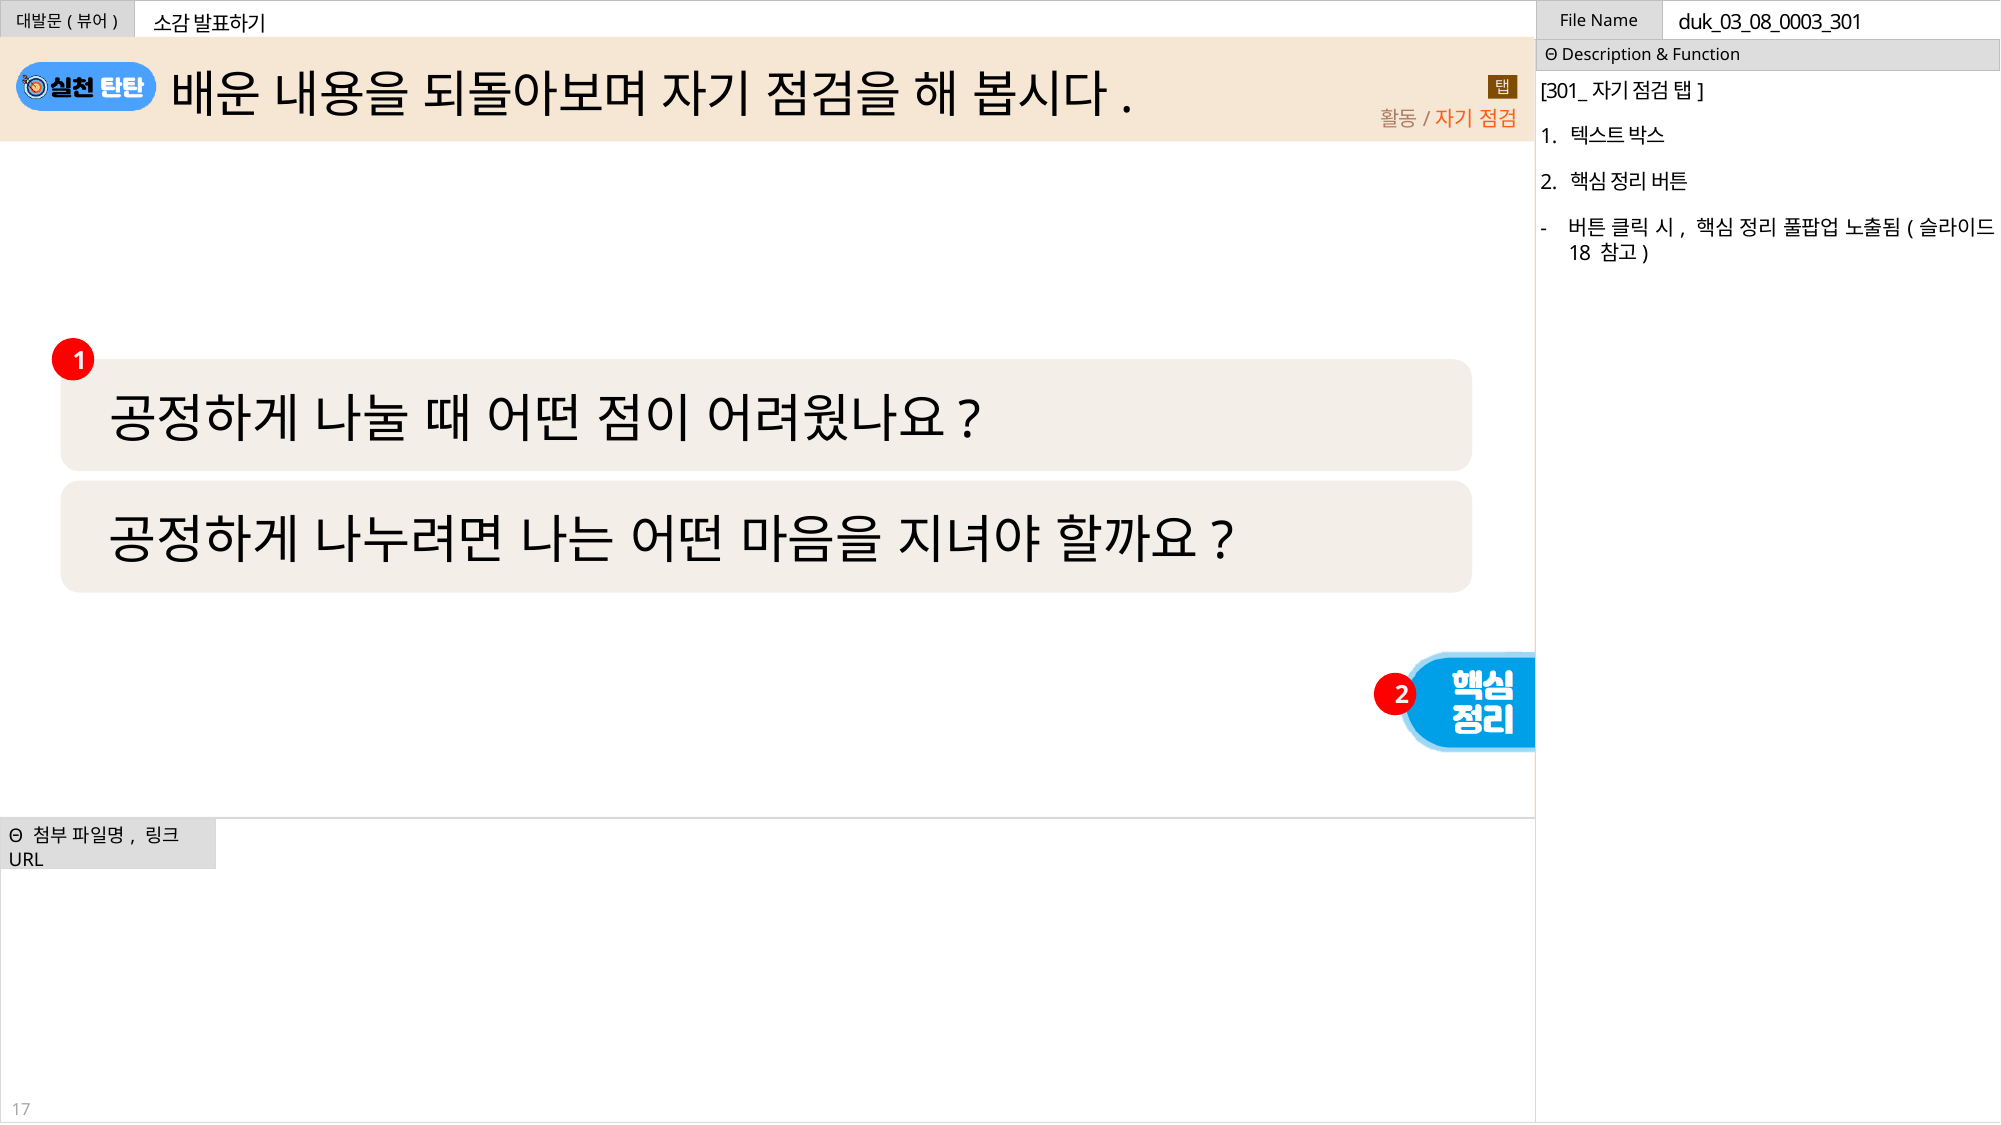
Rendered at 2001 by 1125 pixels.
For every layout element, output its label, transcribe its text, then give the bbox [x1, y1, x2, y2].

picture [1453, 671, 1481, 687]
list duk_03_08_0003_301 [1660, 0, 2000, 39]
picture [1506, 705, 1512, 733]
picture [1454, 705, 1481, 720]
picture [1486, 671, 1512, 699]
picture [1396, 642, 1535, 767]
list 소감 발표하기 [135, 0, 1535, 38]
picture [1485, 706, 1503, 732]
list 배운 내용을 되돌아보며 자기 점검을 해 봅시다. [170, 46, 1511, 127]
text_box 1 [51, 337, 95, 376]
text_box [60, 359, 1473, 472]
text_box 2 [1373, 672, 1396, 716]
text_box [60, 480, 1473, 593]
picture [1455, 723, 1481, 733]
list [301_자기 점검 탭] 텍스트 박스 핵심 정리 버튼 버튼 클릭 시, 핵심 정리 풀팝업 노출됨(슬라이드 18 참고) [1534, 71, 2000, 669]
picture [16, 62, 157, 112]
picture [1484, 671, 1503, 686]
picture [1456, 690, 1482, 699]
list 활동/자기 점검 [995, 102, 1518, 137]
